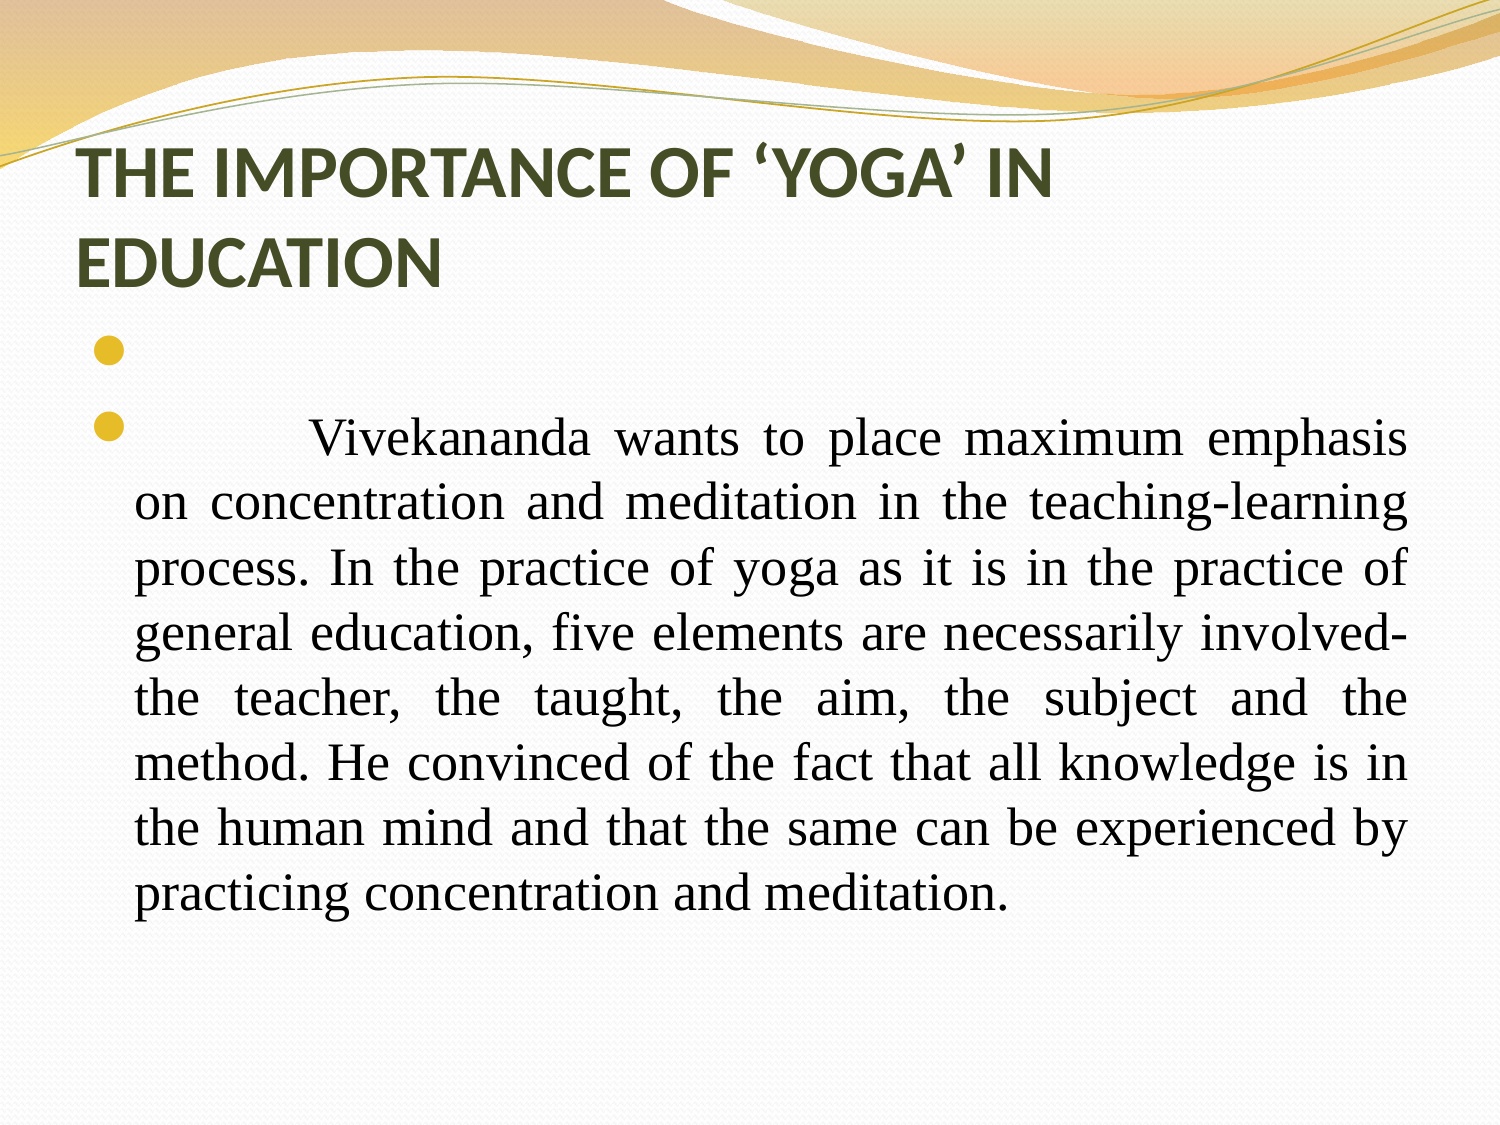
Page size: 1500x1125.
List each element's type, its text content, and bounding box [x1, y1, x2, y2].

title THE IMPORTANCE OF ‘YOGA’ IN EDUCATION [75, 115, 1425, 303]
list Vivekananda wants to place maximum emphasis on concentration and meditation in the teaching-learning process. In the practice of yoga as it is in the practice of general education, five elements are necessarily involved-the teacher, the taught, the aim, the subject and the method. He convinced of the fact that all knowledge is in the human mind and that the same can be experienced by practicing concentration and meditation. [75, 317, 1425, 1038]
